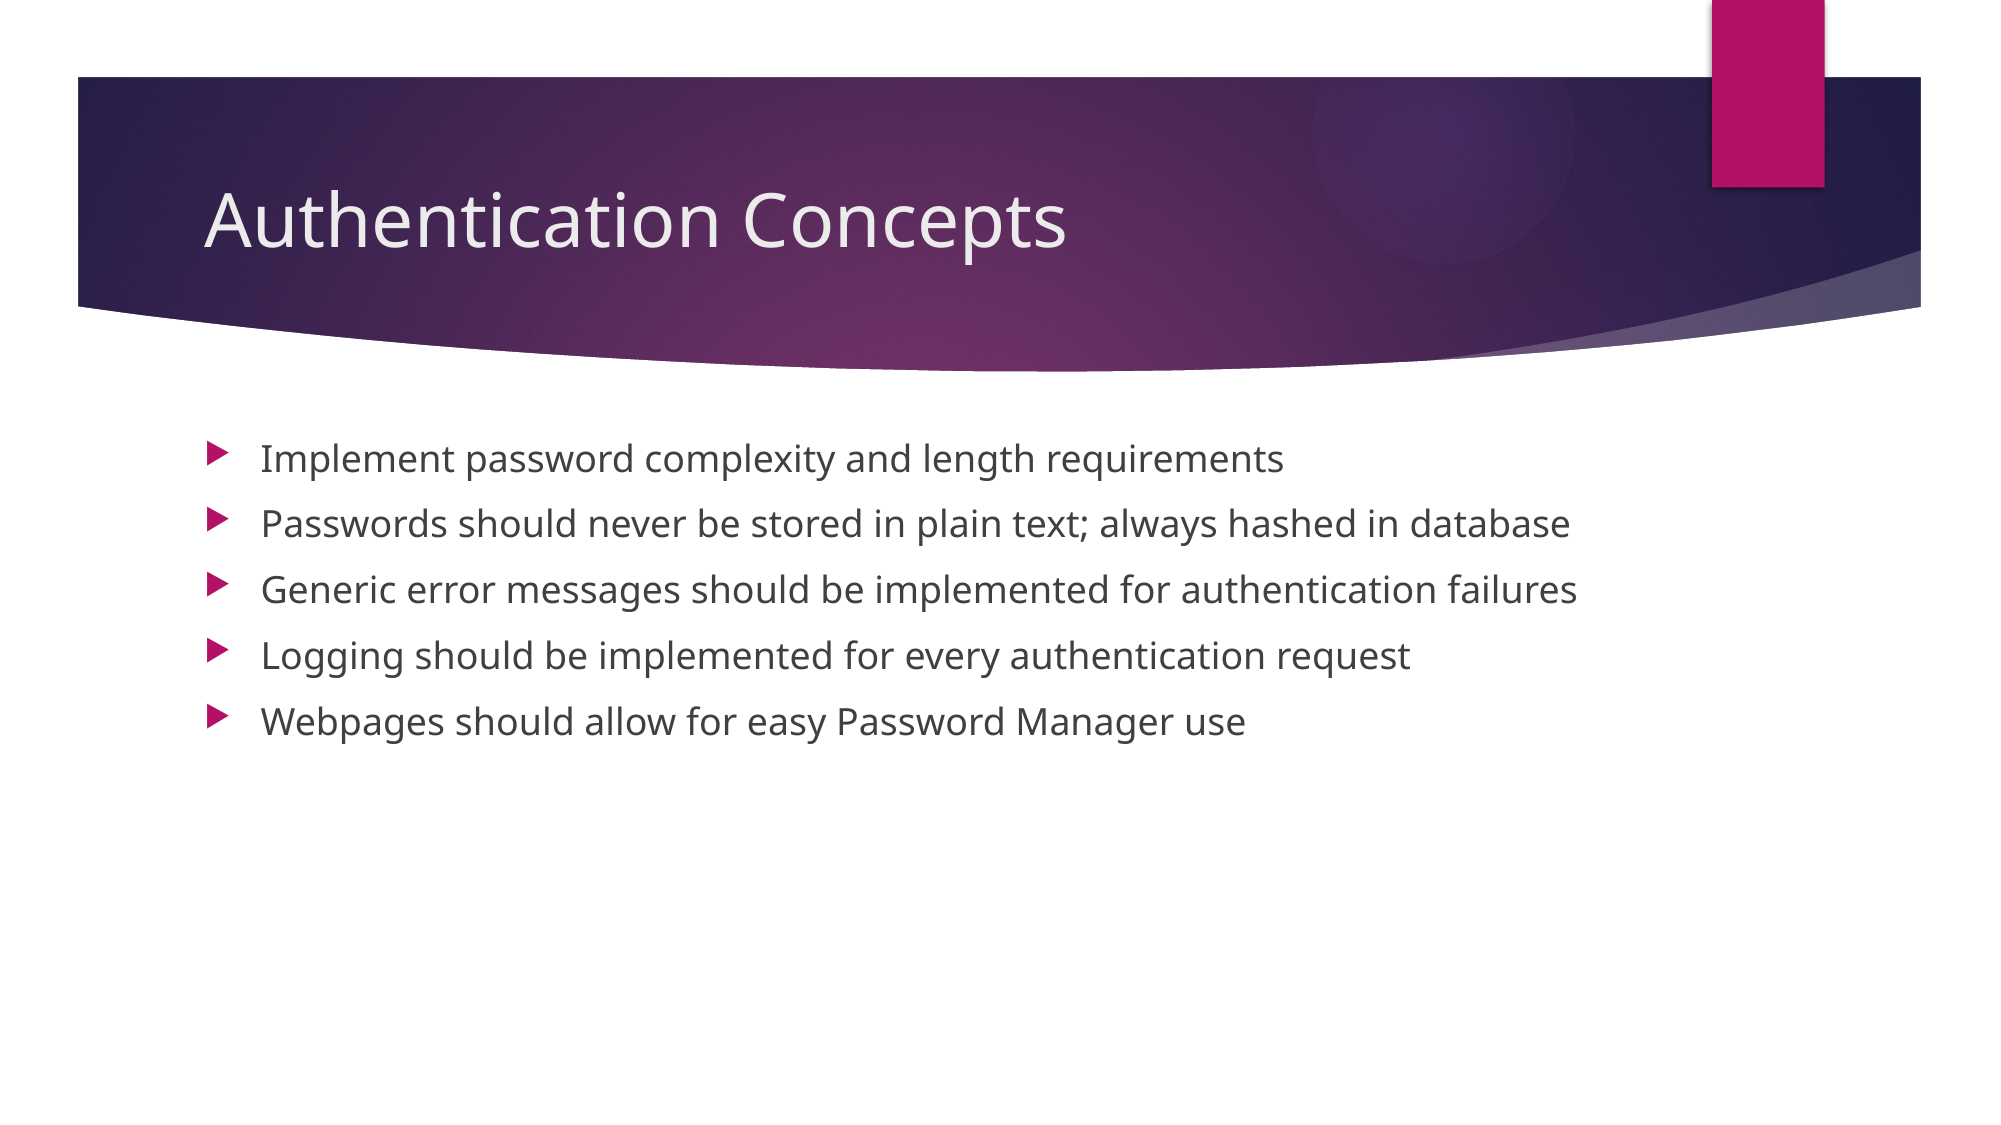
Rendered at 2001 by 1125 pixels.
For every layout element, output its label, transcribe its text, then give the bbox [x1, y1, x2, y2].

list Implement password complexity and length requirements Passwords should never be stored in plain text; always hashed in database Generic error messages should be implemented for authentication failures Logging should be implemented for every authentication request Webpages should allow for easy Password Manager use [189, 427, 1638, 988]
title Authentication Concepts [189, 159, 1627, 276]
